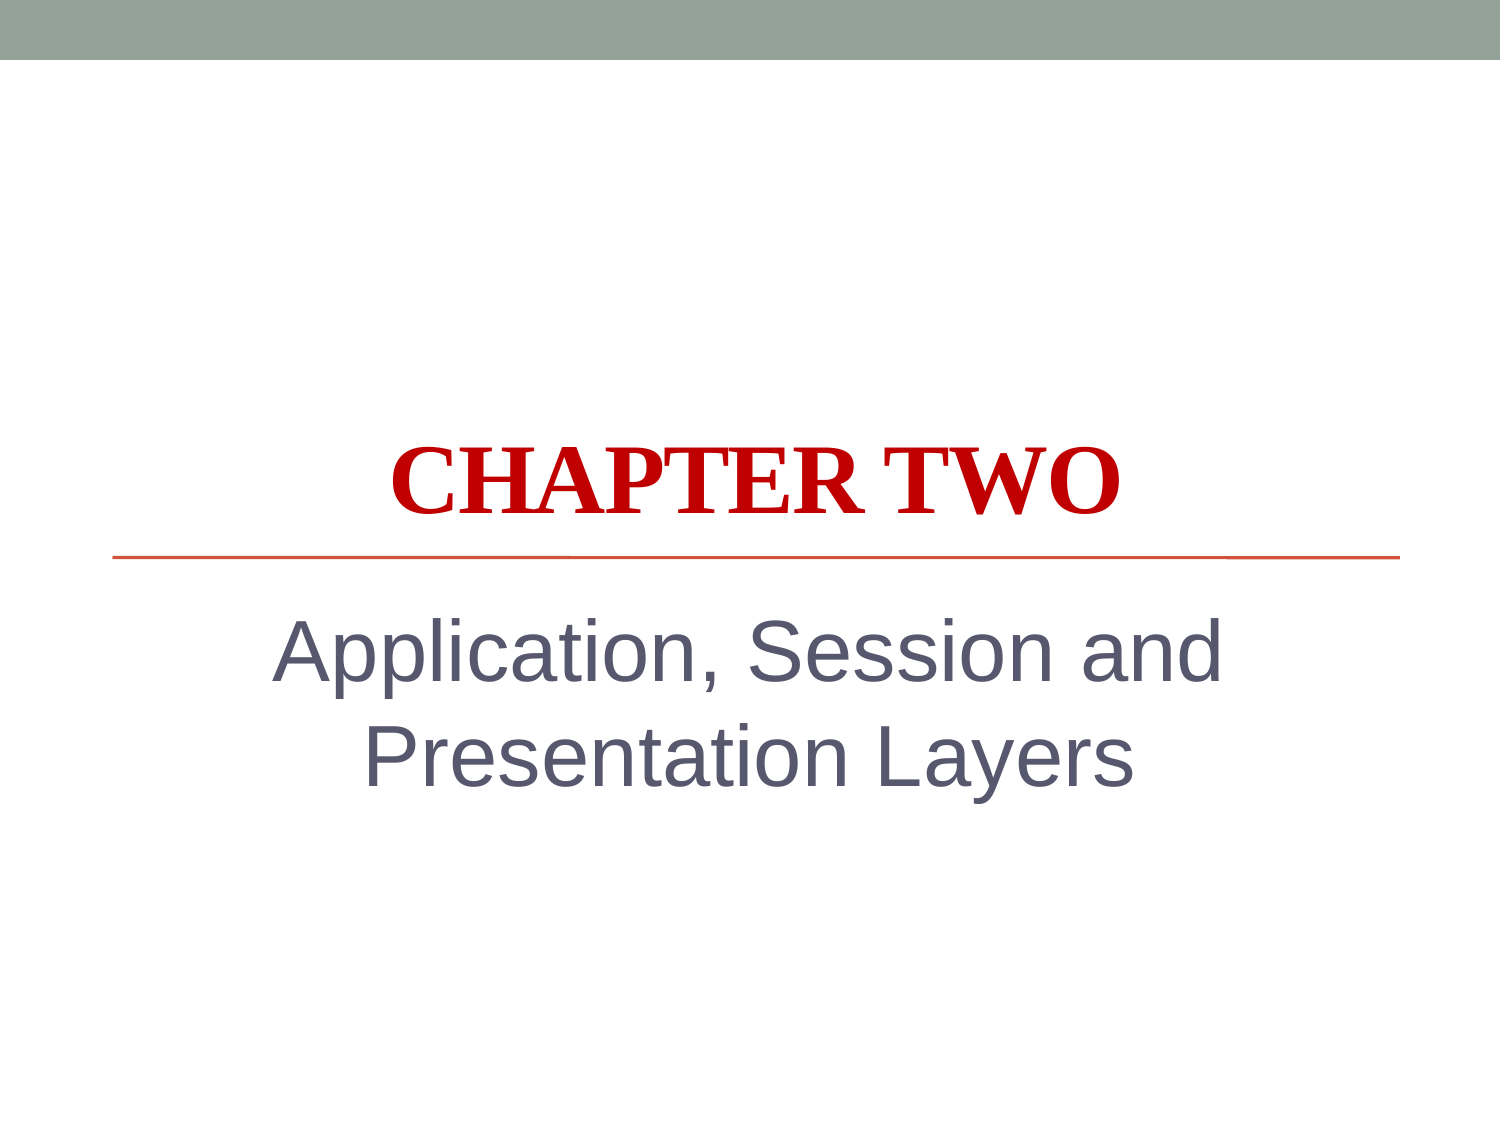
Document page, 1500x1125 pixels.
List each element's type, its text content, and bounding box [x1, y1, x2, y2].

title Chapter TWO [112, 224, 1400, 542]
subtitle Application, Session and Presentation Layers [225, 587, 1275, 875]
